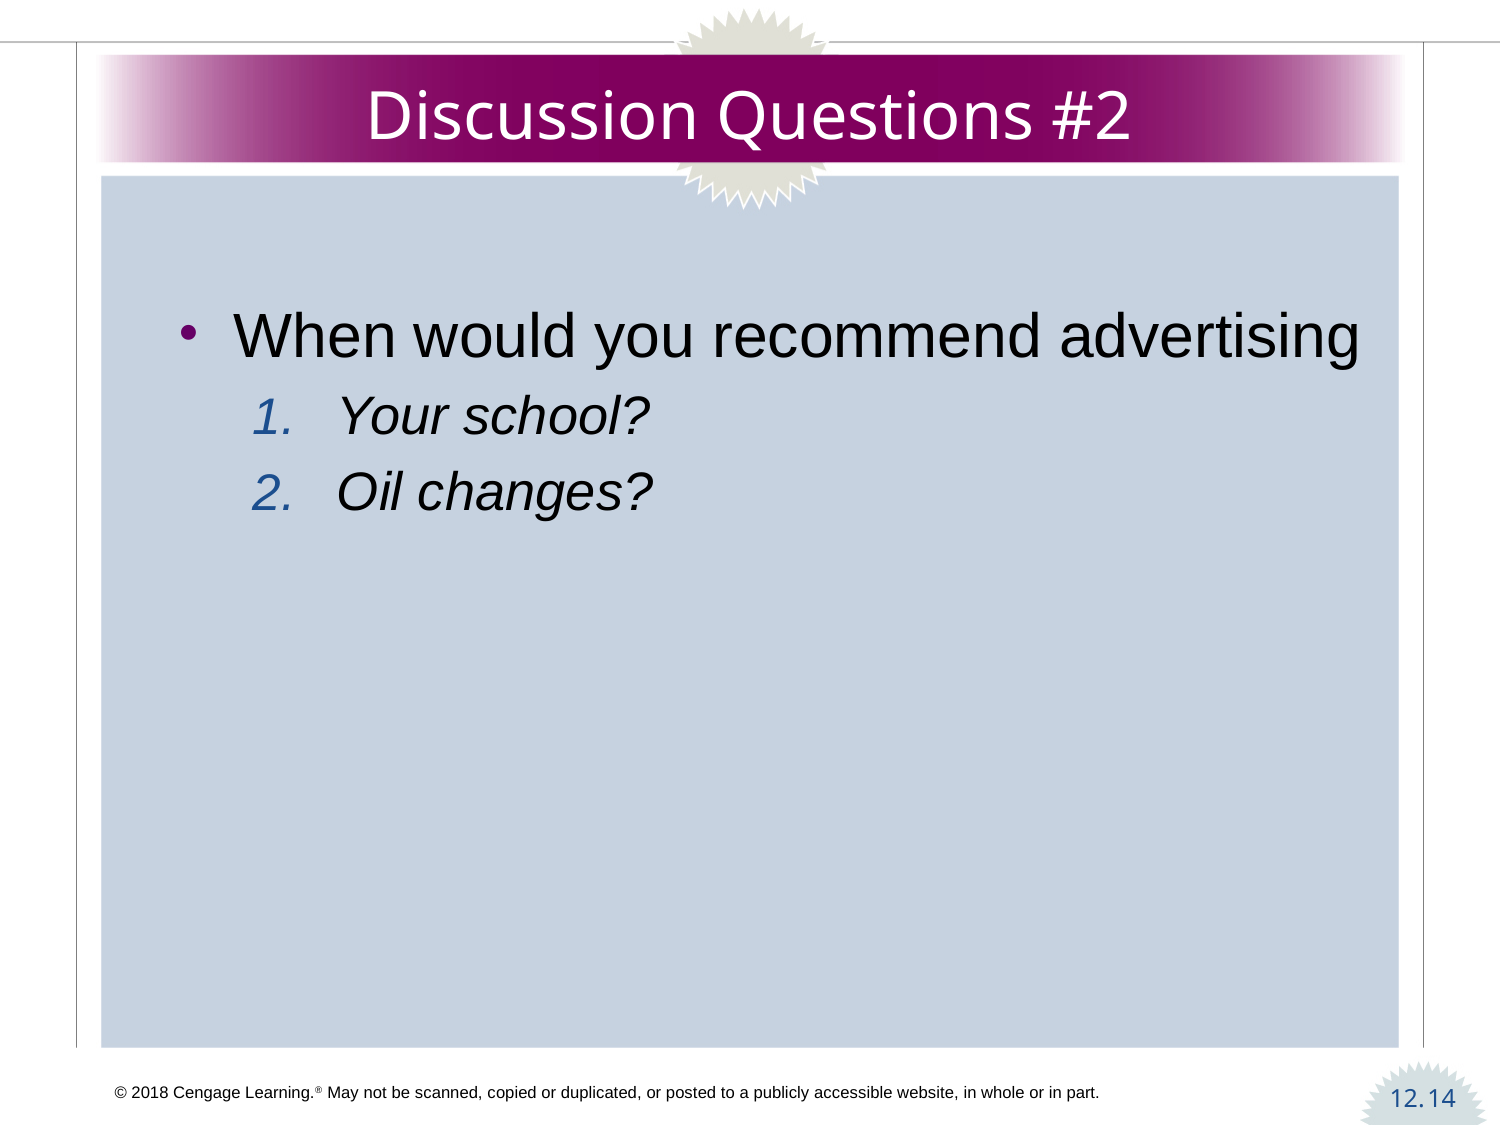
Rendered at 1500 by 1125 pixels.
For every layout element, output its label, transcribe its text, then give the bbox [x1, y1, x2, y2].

picture [0, 0, 1500, 1125]
slide_number 14 [1412, 1074, 1476, 1125]
list When would you recommend advertising Your school? Oil changes? [162, 287, 1388, 1000]
title Discussion Questions #2 [99, 62, 1400, 163]
